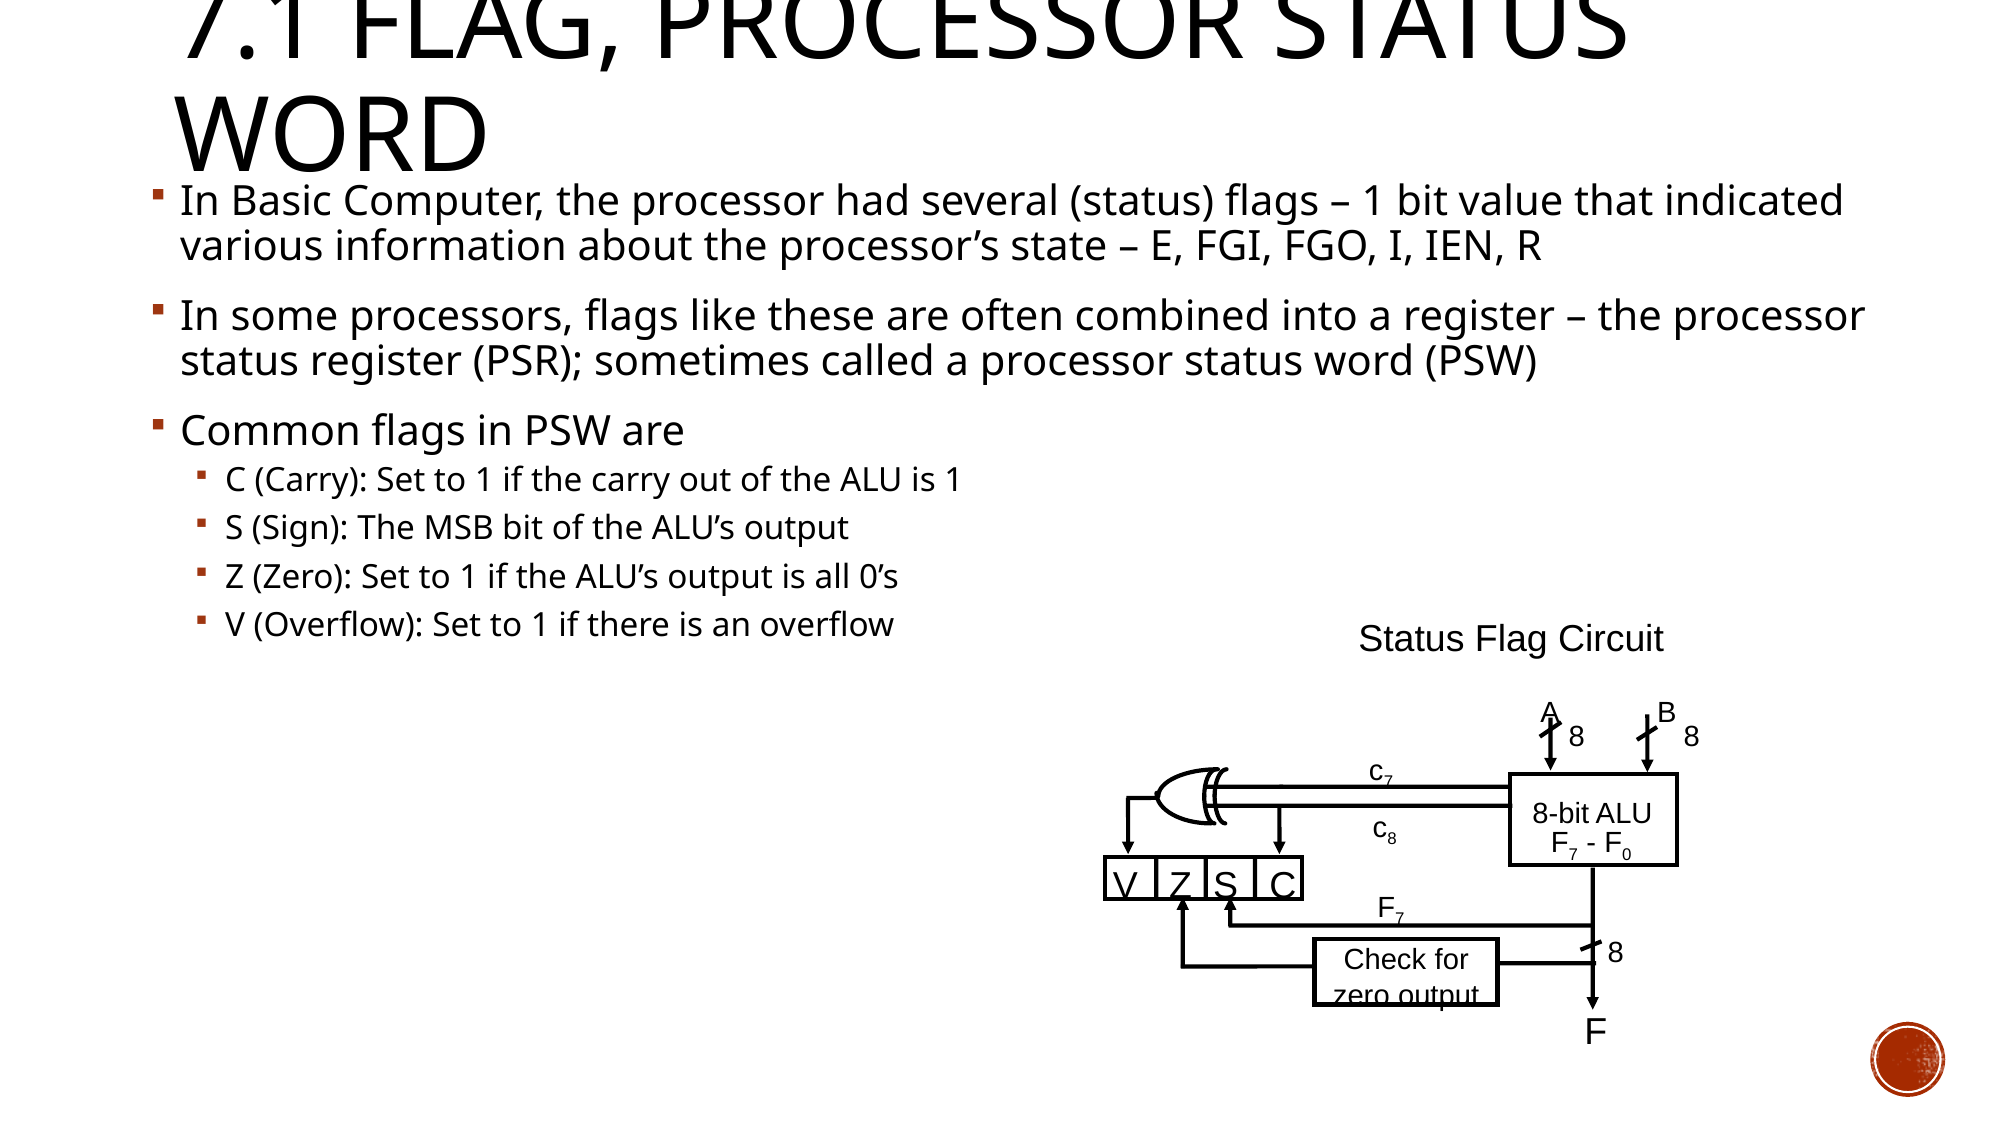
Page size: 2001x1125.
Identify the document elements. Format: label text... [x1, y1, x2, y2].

title 7.1 FLAG, PROCESSOR STATUS WORD [158, 45, 1718, 117]
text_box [1100, 688, 1714, 1058]
list In Basic Computer, the processor had several (status) flags – 1 bit value that indicated various information about the processor’s state – E, FGI, FGO, I, IEN, R In some processors, flags like these are often combined into a register – the processor status register (PSR); sometimes called a processor status word (PSW) Common flags in PSW are C (Carry): Set to 1 if the carry out of the ALU is 1 S (Sign): The MSB bit of the ALU’s output Z (Zero): Set to 1 if the ALU’s output is all 0’s V (Overflow): Set to 1 if there is an overflow [135, 171, 2000, 1010]
text_box Status Flag Circuit [1343, 606, 1680, 667]
